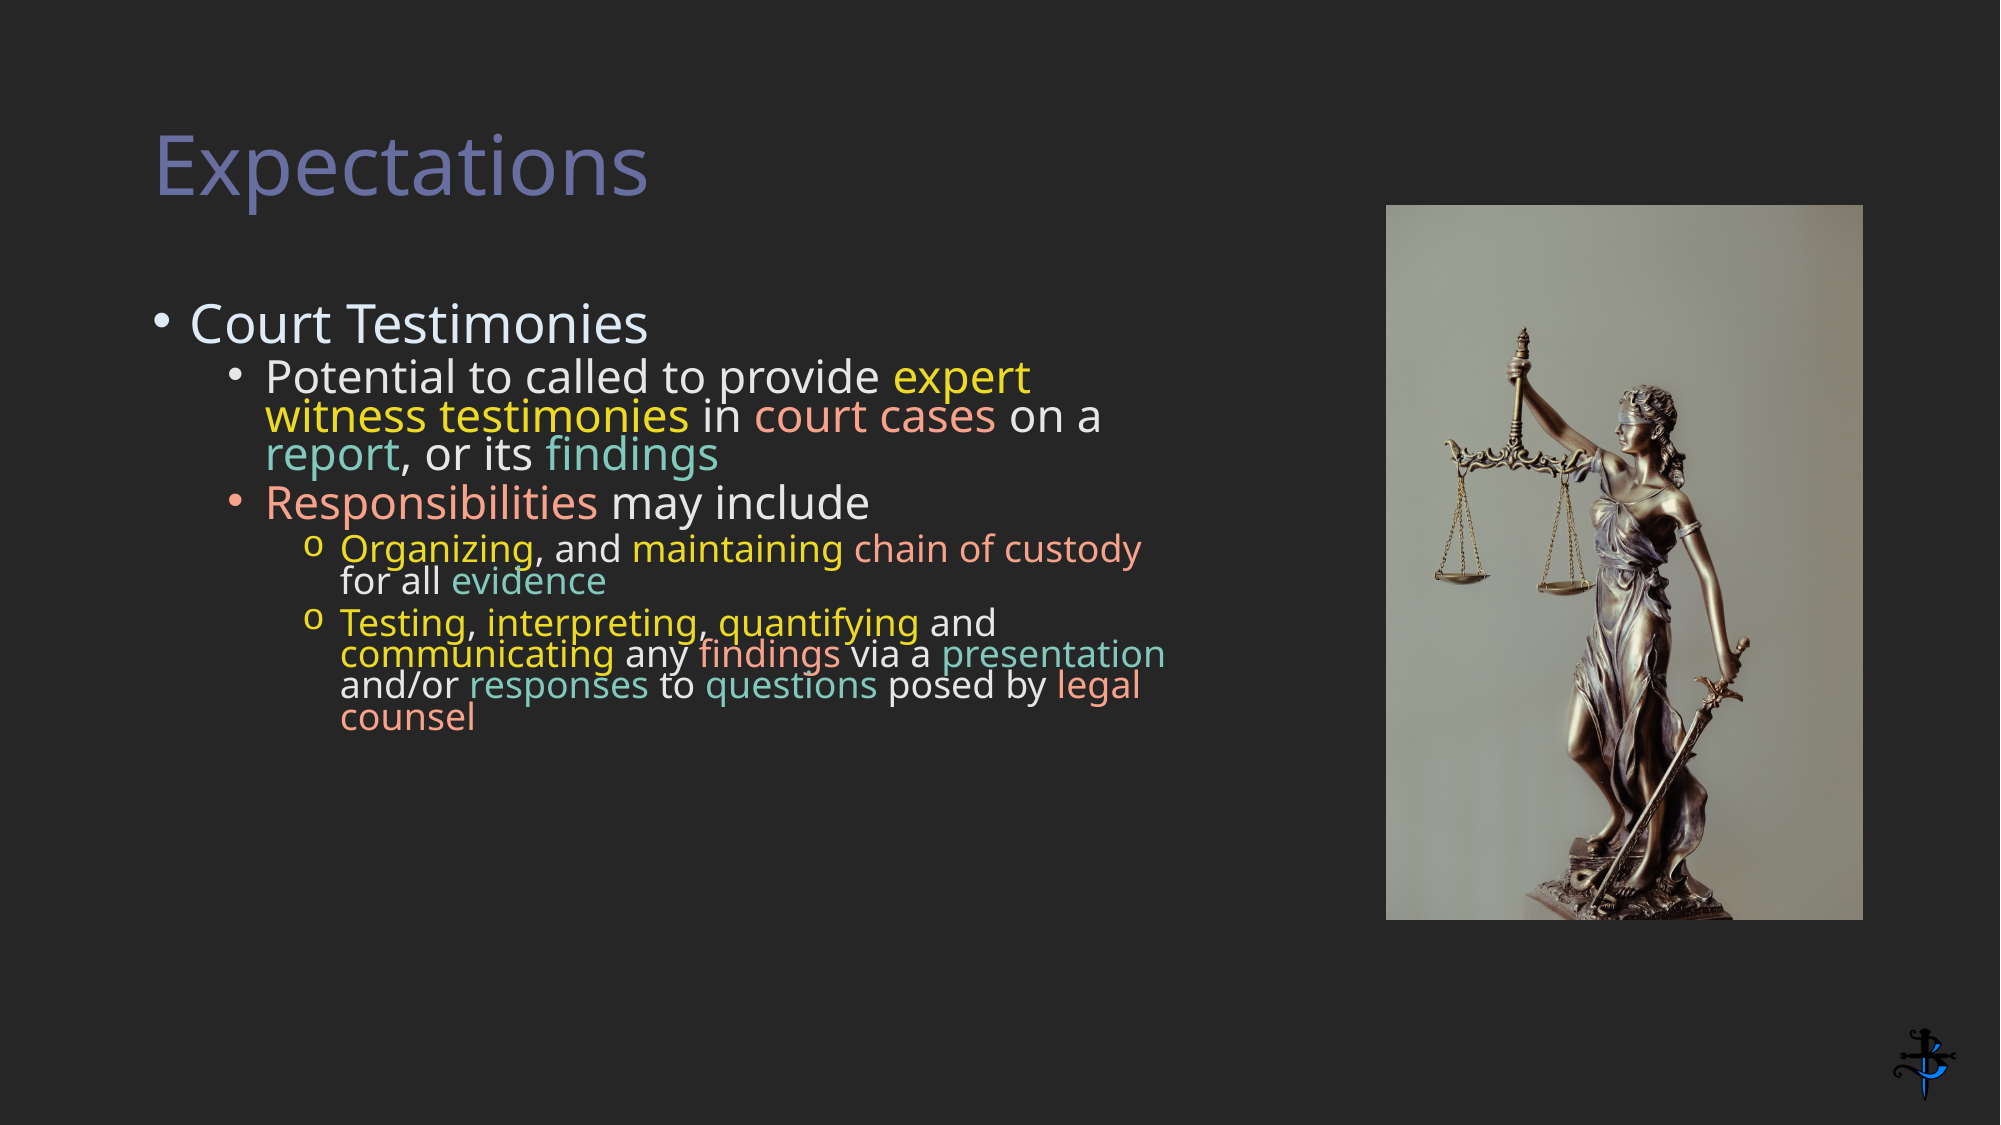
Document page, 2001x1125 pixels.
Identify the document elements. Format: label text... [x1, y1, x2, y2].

title Expectations [137, 59, 1863, 278]
picture [1385, 205, 1863, 920]
picture [1862, 1002, 1988, 1125]
list Court Testimonies Potential to called to provide expert witness testimonies in court cases on a report, or its findings Responsibilities may include Organizing, and maintaining chain of custody for all evidence Testing, interpreting, quantifying and communicating any findings via a presentation and/or responses to questions posed by legal counsel [137, 299, 1185, 1014]
